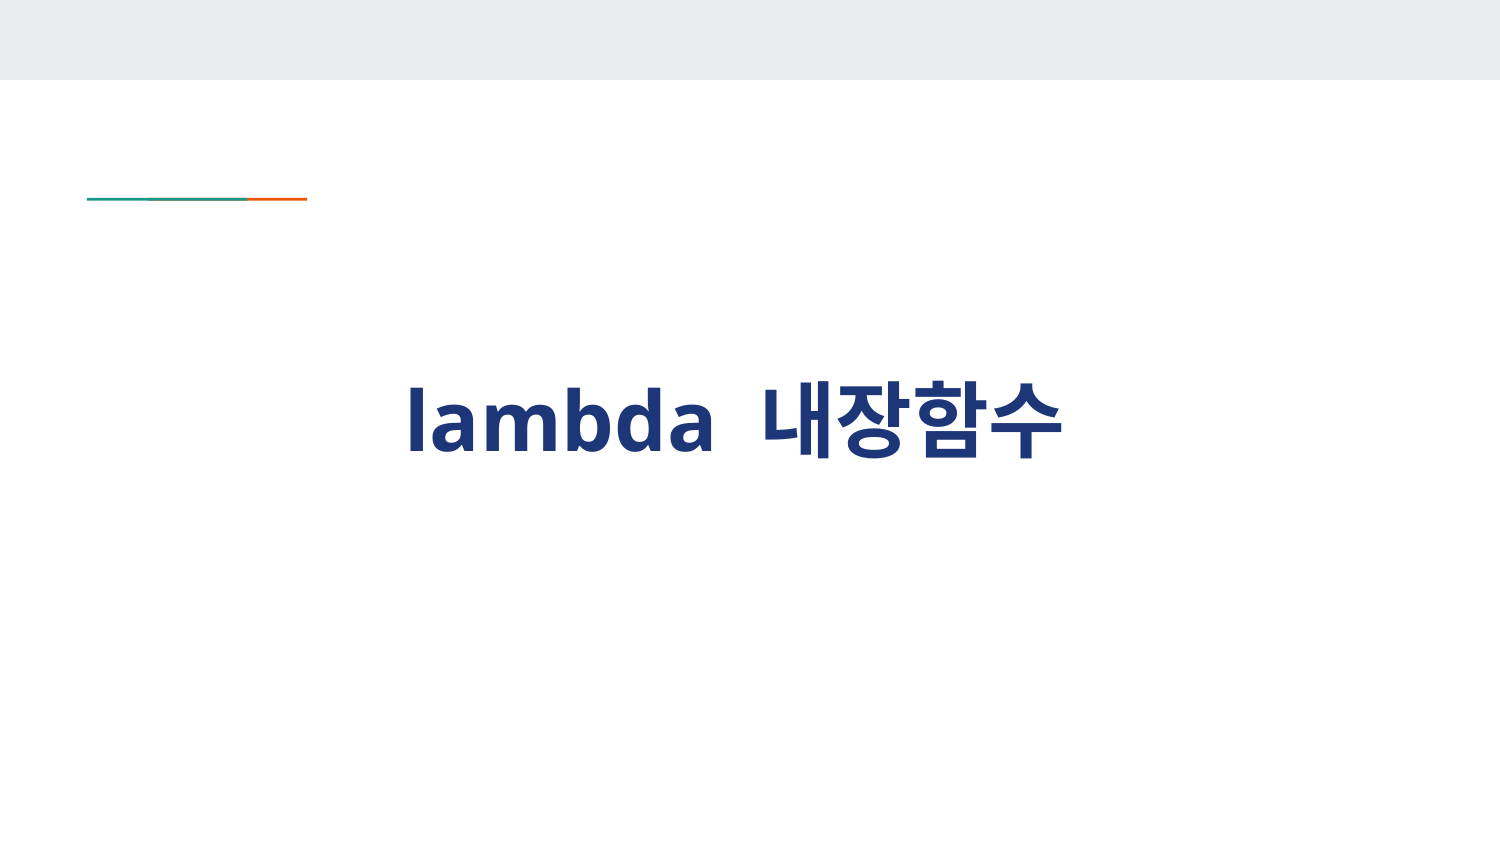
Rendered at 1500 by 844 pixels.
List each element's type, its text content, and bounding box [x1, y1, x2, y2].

text_box lambda 내장함수 [337, 352, 1133, 468]
